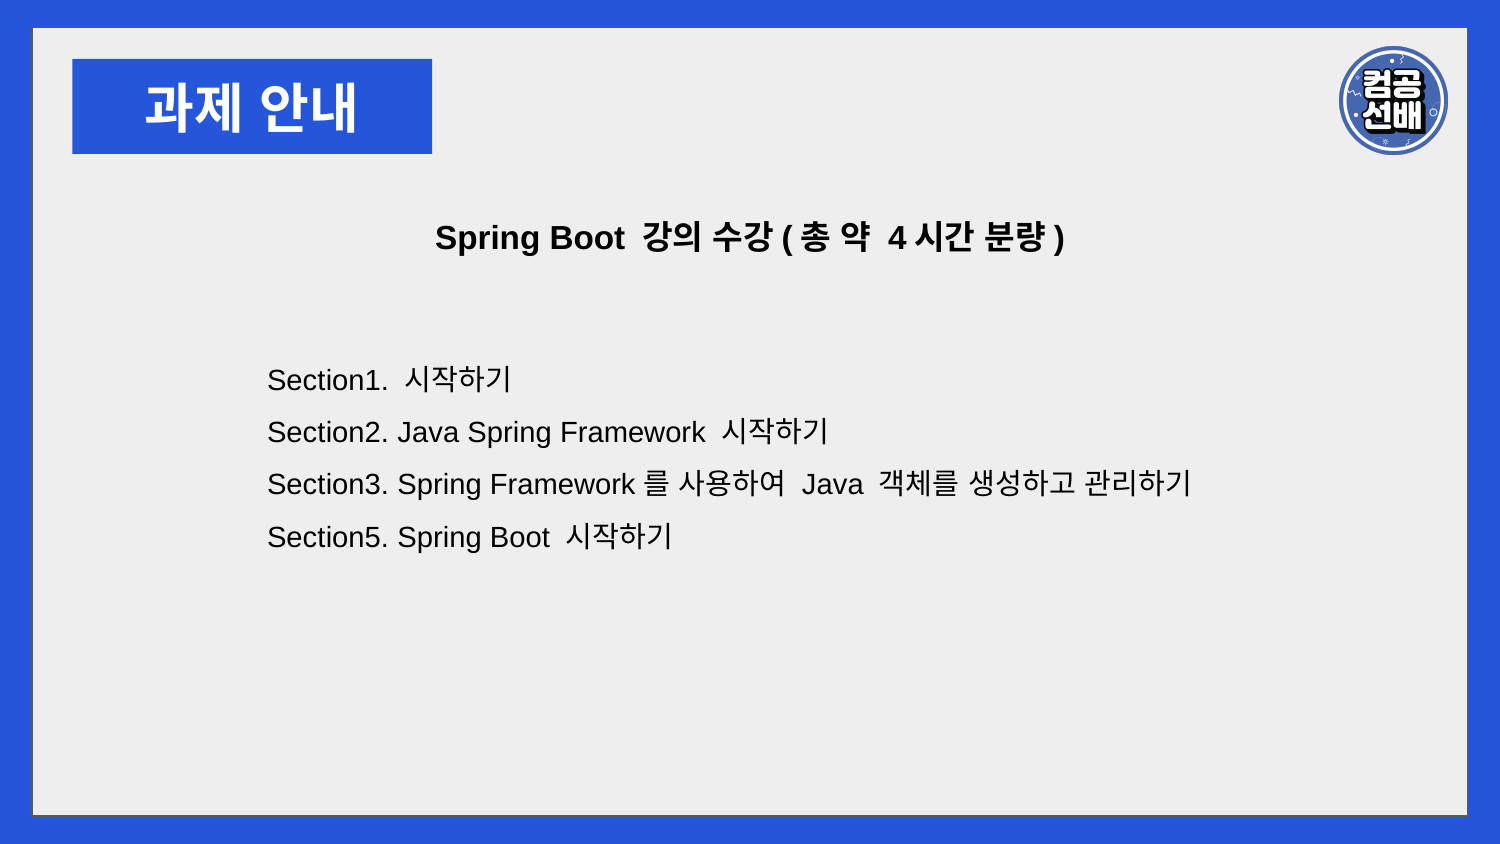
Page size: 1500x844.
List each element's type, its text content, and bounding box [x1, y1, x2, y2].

text_box Spring Boot 강의 수강(총 약 4시간 분량) [417, 201, 1083, 272]
text_box 과제 안내 [72, 58, 433, 154]
text_box Section1. 시작하기 Section2. Java Spring Framework 시작하기 Section3. Spring Framework를 사용하여 Java 객체를 생성하고 관리하기 Section5. Spring Boot 시작하기 [252, 335, 1249, 561]
picture [1339, 46, 1448, 155]
